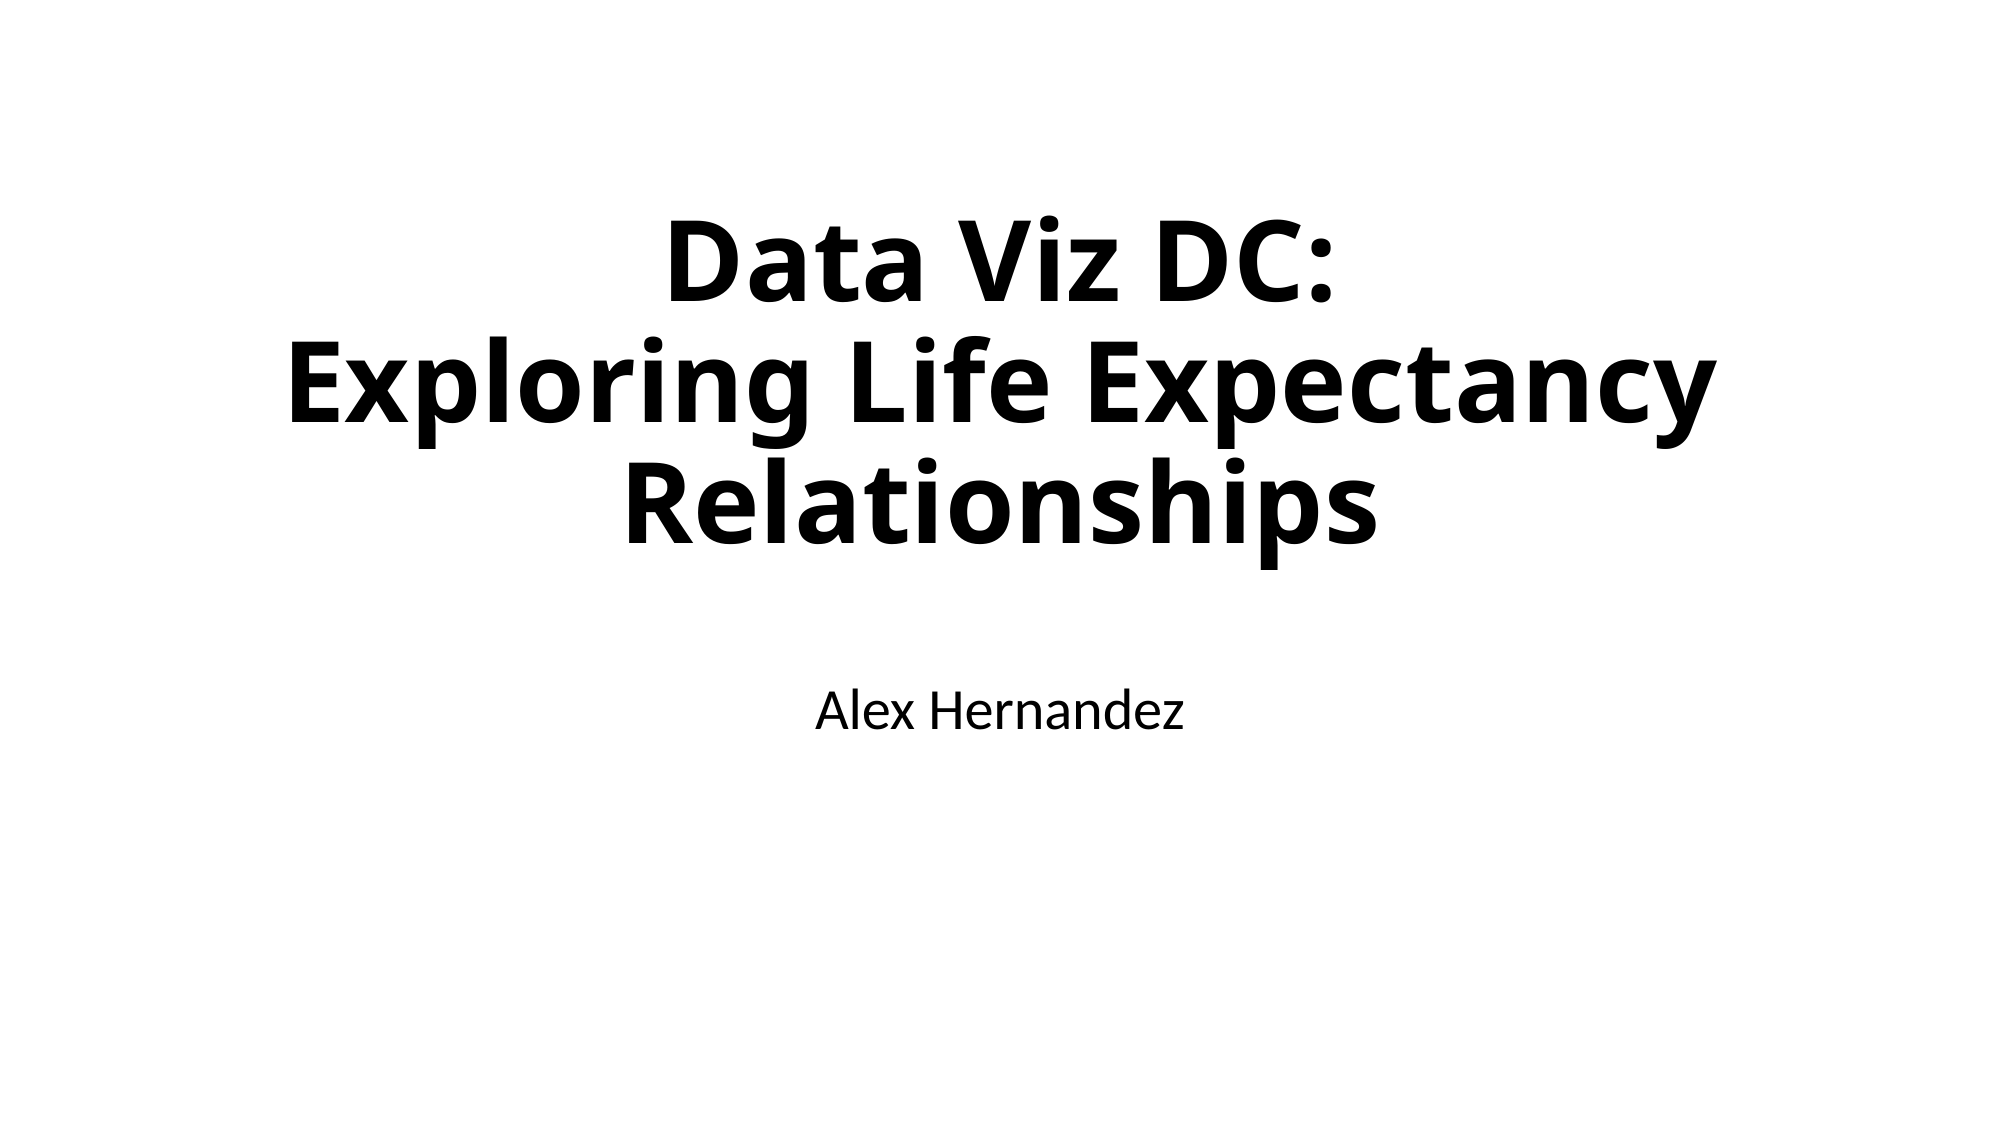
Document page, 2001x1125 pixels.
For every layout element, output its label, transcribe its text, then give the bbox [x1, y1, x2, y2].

subtitle Alex Hernandez [249, 590, 1750, 863]
title Data Viz DC: Exploring Life Expectancy Relationships [249, 184, 1750, 576]
